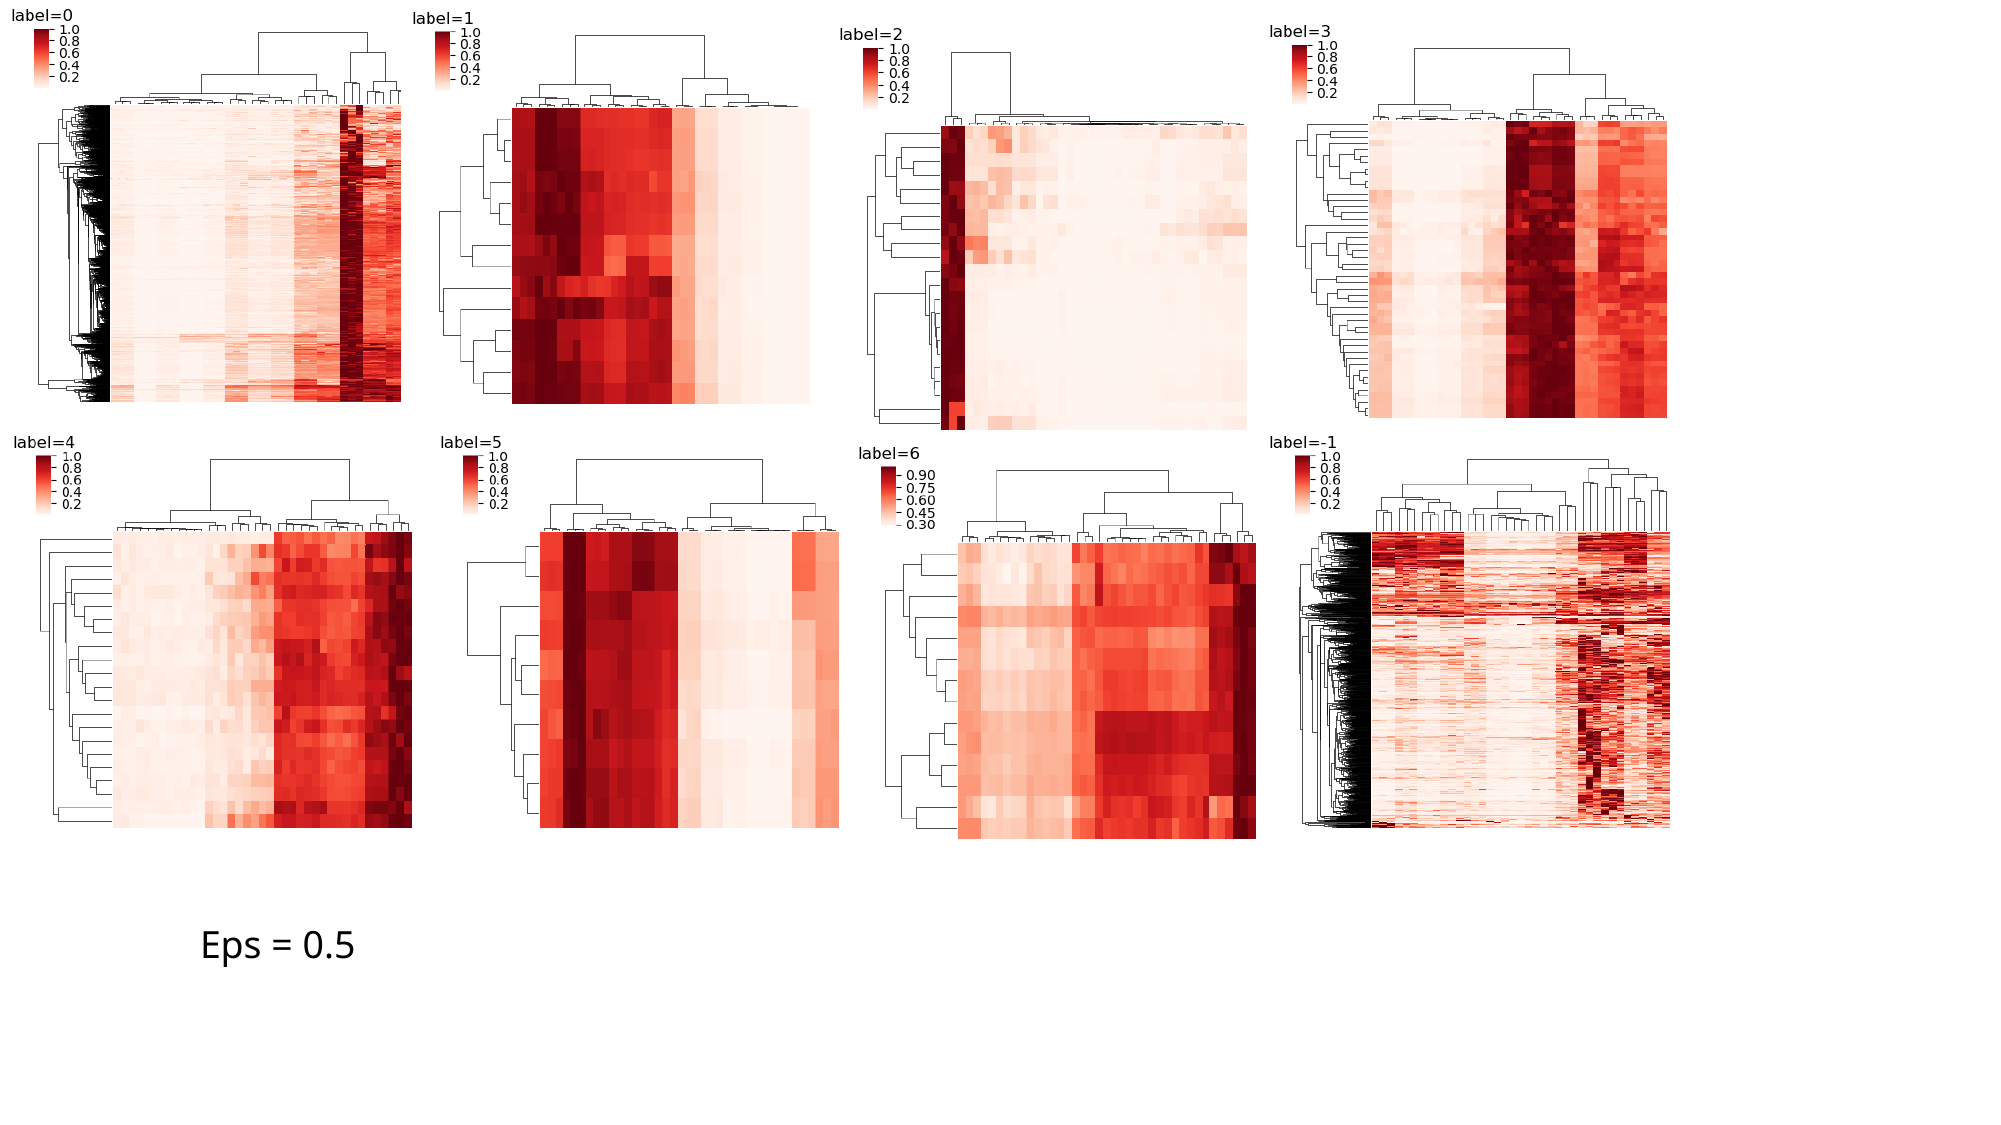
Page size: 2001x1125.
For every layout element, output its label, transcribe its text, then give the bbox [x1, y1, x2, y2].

picture [429, 15, 1679, 848]
picture [2, 426, 421, 837]
picture [0, 0, 819, 413]
text_box Eps = 0.5 [185, 913, 585, 974]
